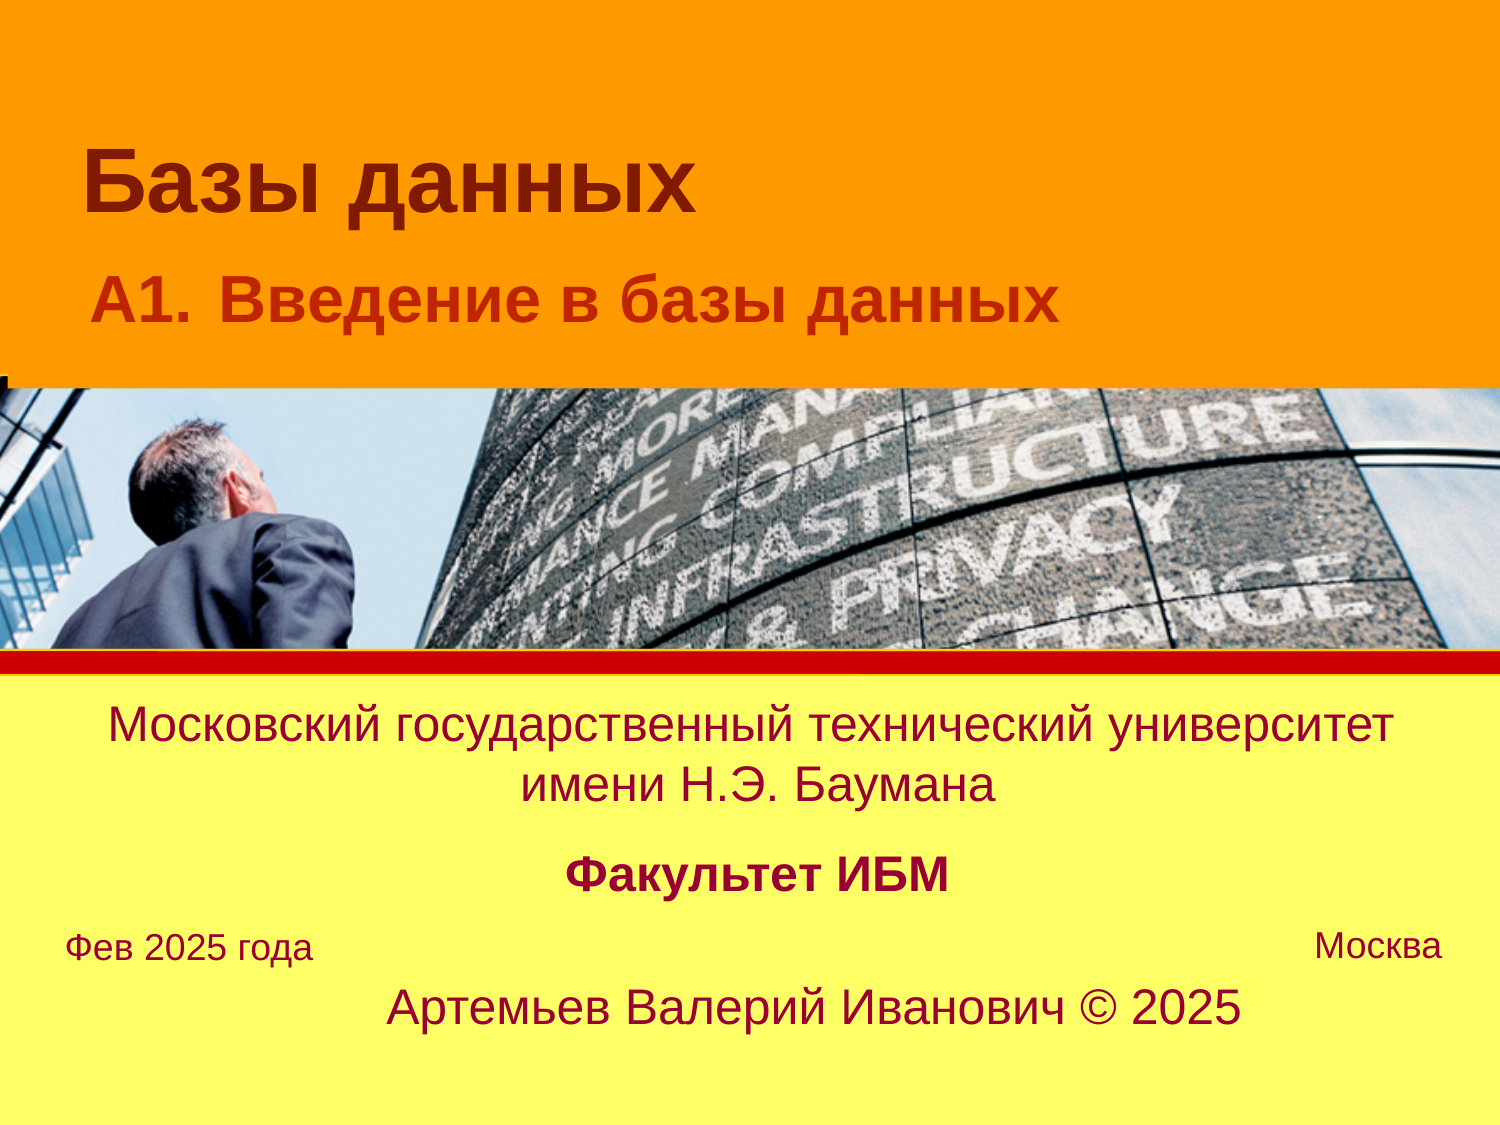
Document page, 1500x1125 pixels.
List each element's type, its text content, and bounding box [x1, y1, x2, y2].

picture [0, 377, 1500, 648]
title Базы данных A1. Введение в базы данных [7, 0, 1500, 389]
